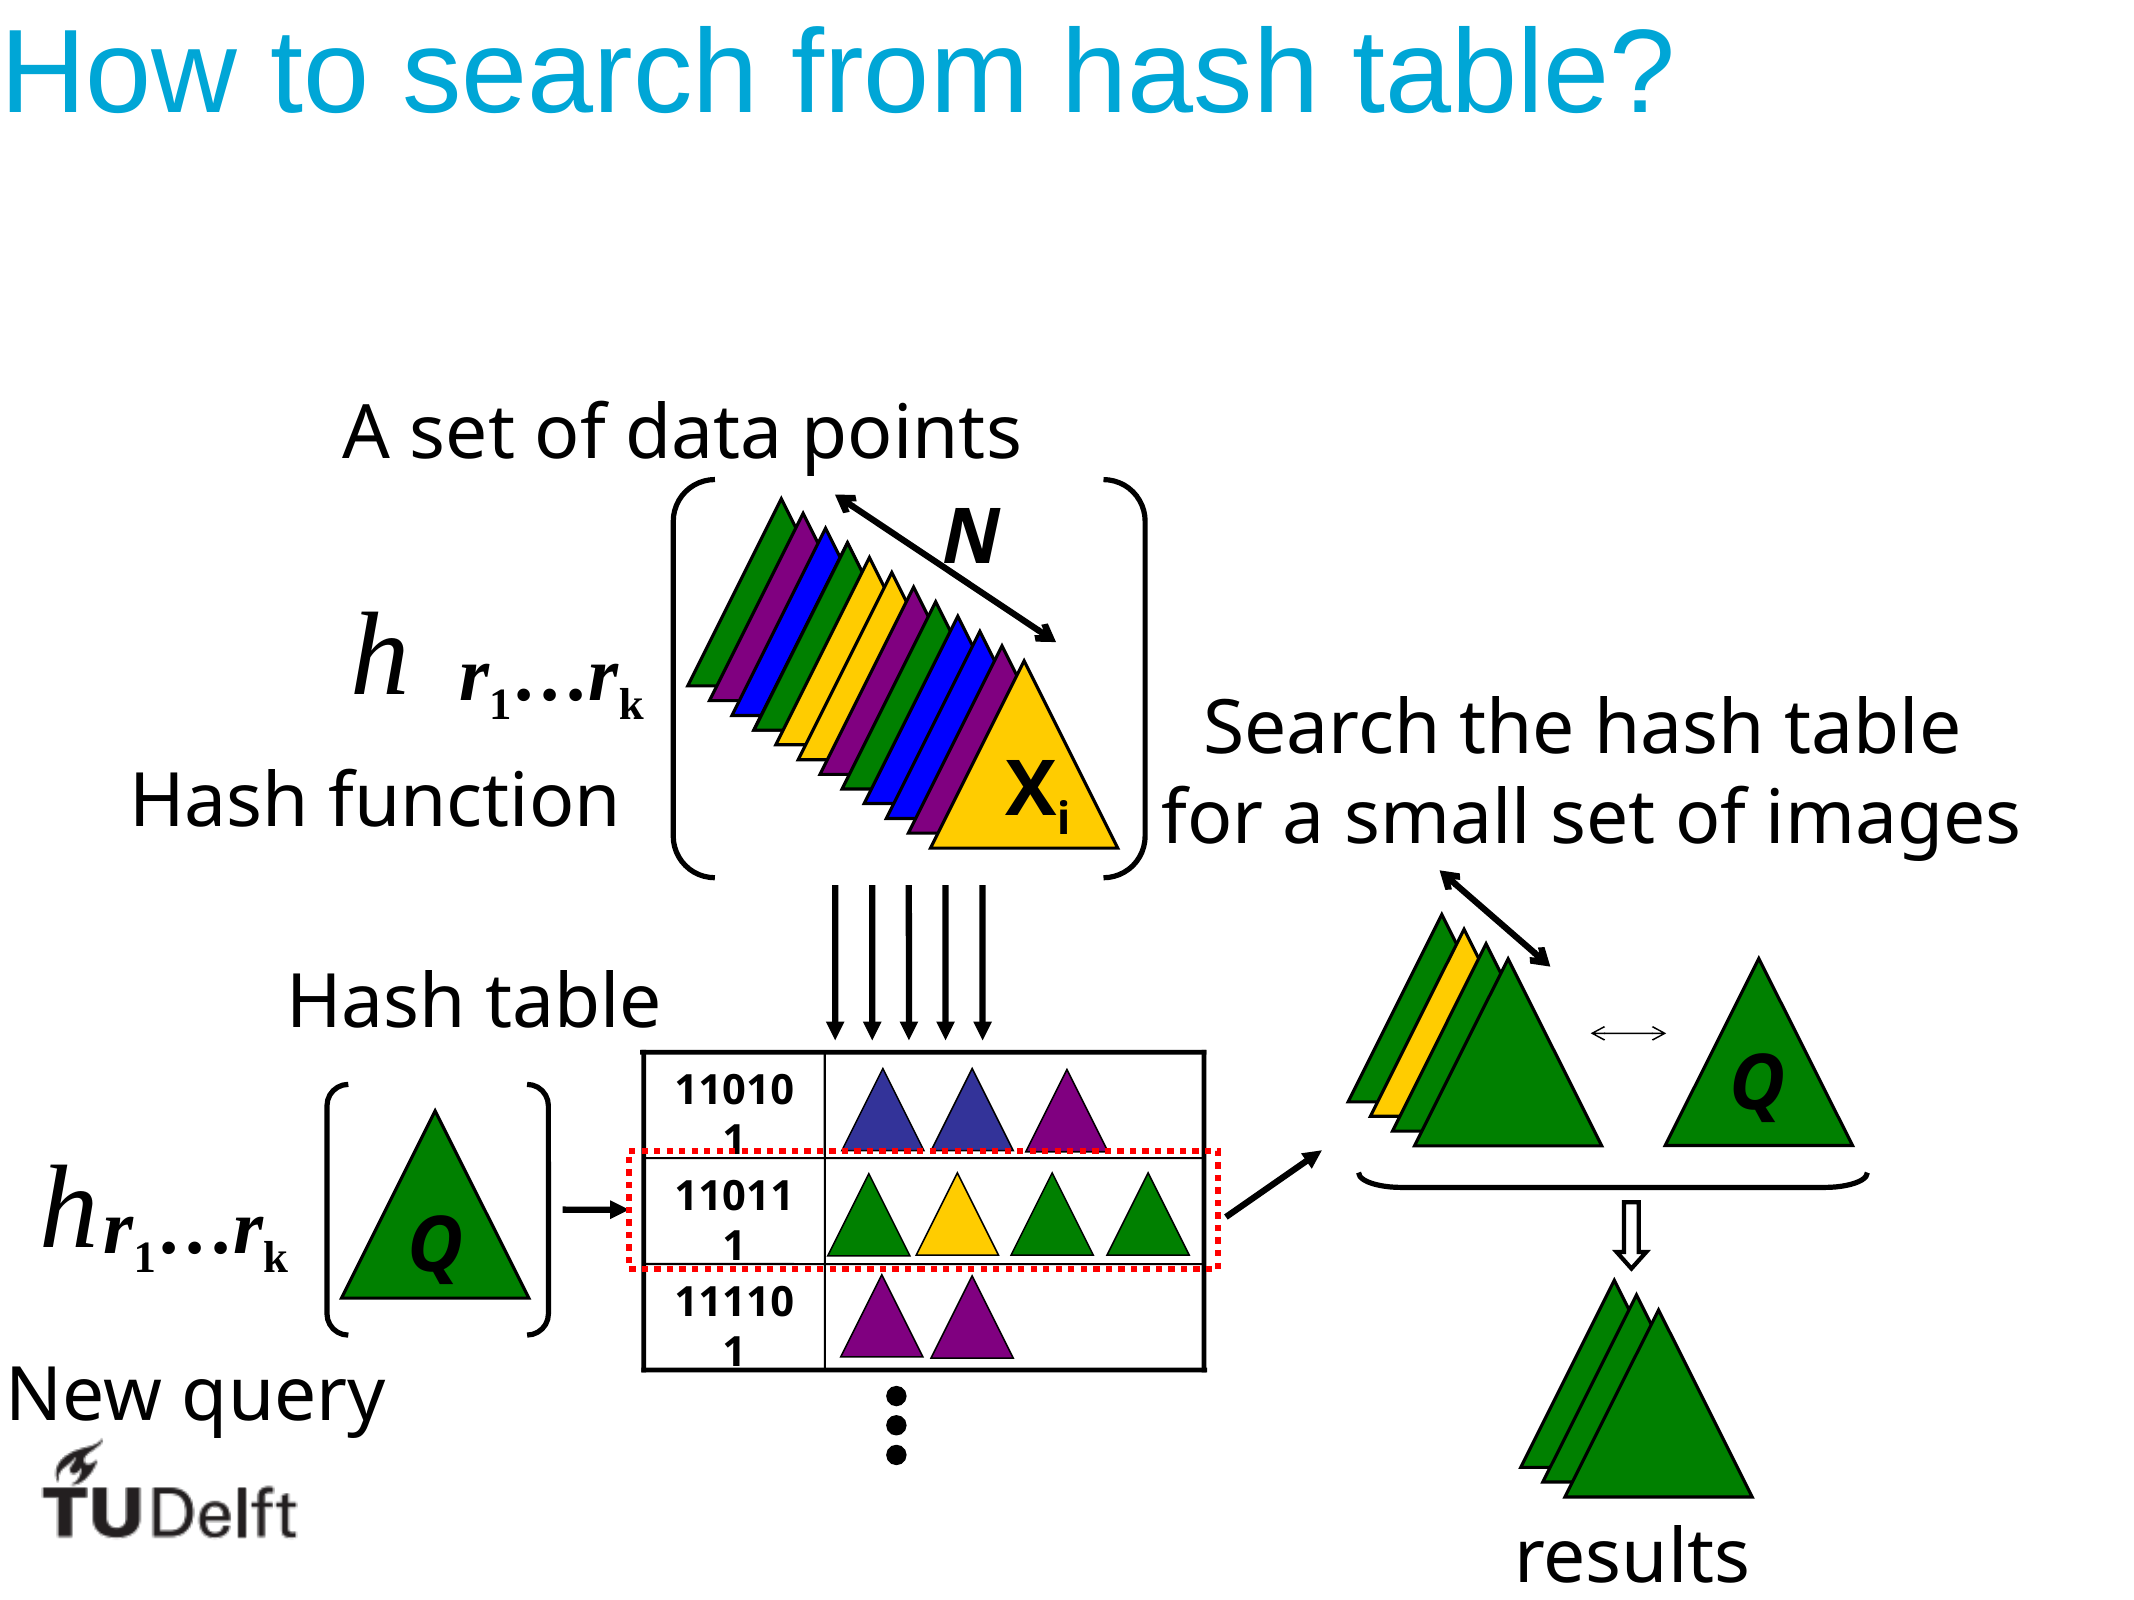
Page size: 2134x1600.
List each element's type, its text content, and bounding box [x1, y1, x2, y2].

title How to search from hash table? [0, 0, 2083, 261]
text_box [1439, 870, 1551, 967]
text_box Search the hash table for a small set of images [1140, 668, 2044, 870]
text_box [866, 885, 879, 1041]
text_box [687, 479, 1119, 849]
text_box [1664, 958, 1853, 1146]
text_box results [1492, 1496, 1772, 1600]
text_box [628, 1150, 1219, 1269]
text_box [886, 1445, 906, 1465]
text_box [1370, 929, 1478, 1117]
text_box [902, 885, 916, 1041]
text_box [931, 1068, 1013, 1150]
text_box [1348, 914, 1457, 1102]
text_box [673, 486, 1146, 878]
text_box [266, 568, 673, 733]
text_box 111101 [644, 1269, 824, 1369]
text_box [326, 1084, 549, 1336]
text_box Hash table [264, 942, 684, 1054]
text_box [840, 1274, 923, 1357]
text_box [976, 885, 989, 1041]
text_box [886, 1386, 906, 1406]
text_box [886, 1415, 906, 1435]
text_box [1026, 1069, 1108, 1150]
text_box [1392, 943, 1501, 1132]
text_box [0, 1120, 317, 1286]
text_box [1358, 1172, 1868, 1188]
text_box Hash function [107, 741, 643, 853]
text_box New query [0, 1335, 408, 1447]
text_box [842, 1068, 924, 1150]
text_box [1414, 958, 1602, 1146]
text_box [1225, 1150, 1322, 1218]
text_box [931, 1275, 1014, 1359]
text_box A set of data points [321, 373, 1044, 485]
text_box 110101 [644, 1053, 824, 1150]
text_box [829, 885, 842, 1041]
text_box [939, 885, 952, 1041]
text_box [1616, 1202, 1647, 1269]
text_box [562, 1203, 628, 1216]
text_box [1520, 1280, 1753, 1498]
